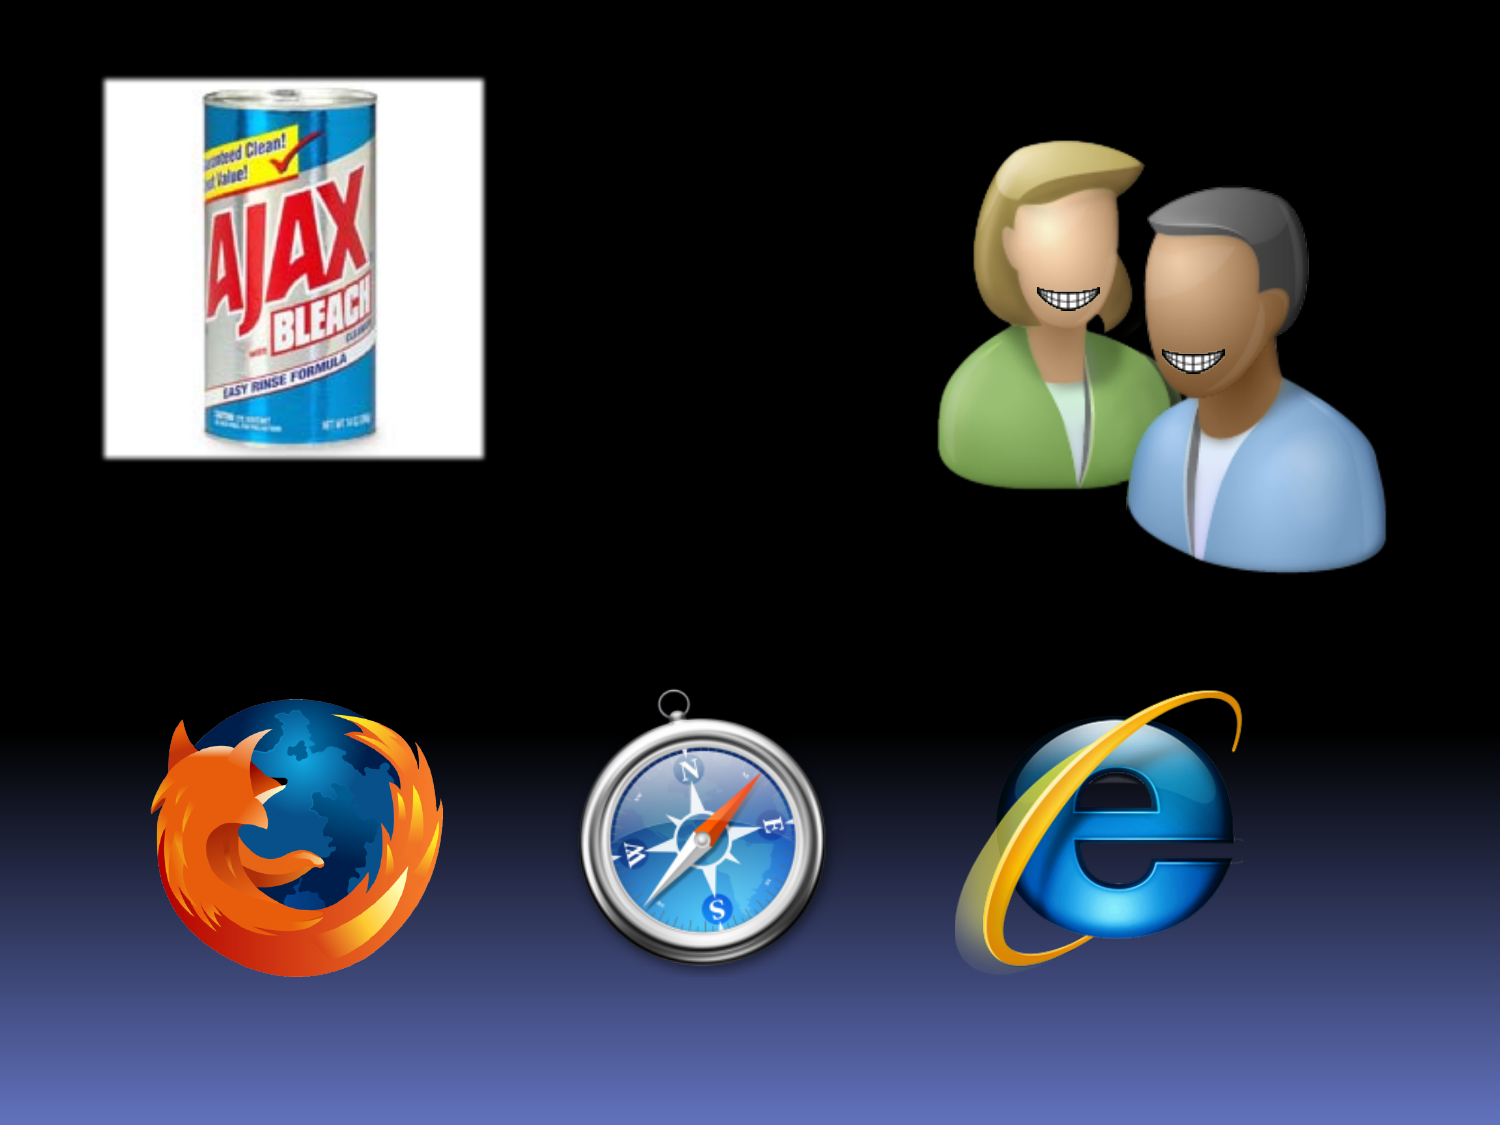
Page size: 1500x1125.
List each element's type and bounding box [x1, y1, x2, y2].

picture [554, 687, 854, 978]
picture [954, 686, 1243, 976]
picture [99, 74, 488, 463]
picture [149, 699, 444, 978]
picture [933, 136, 1413, 588]
